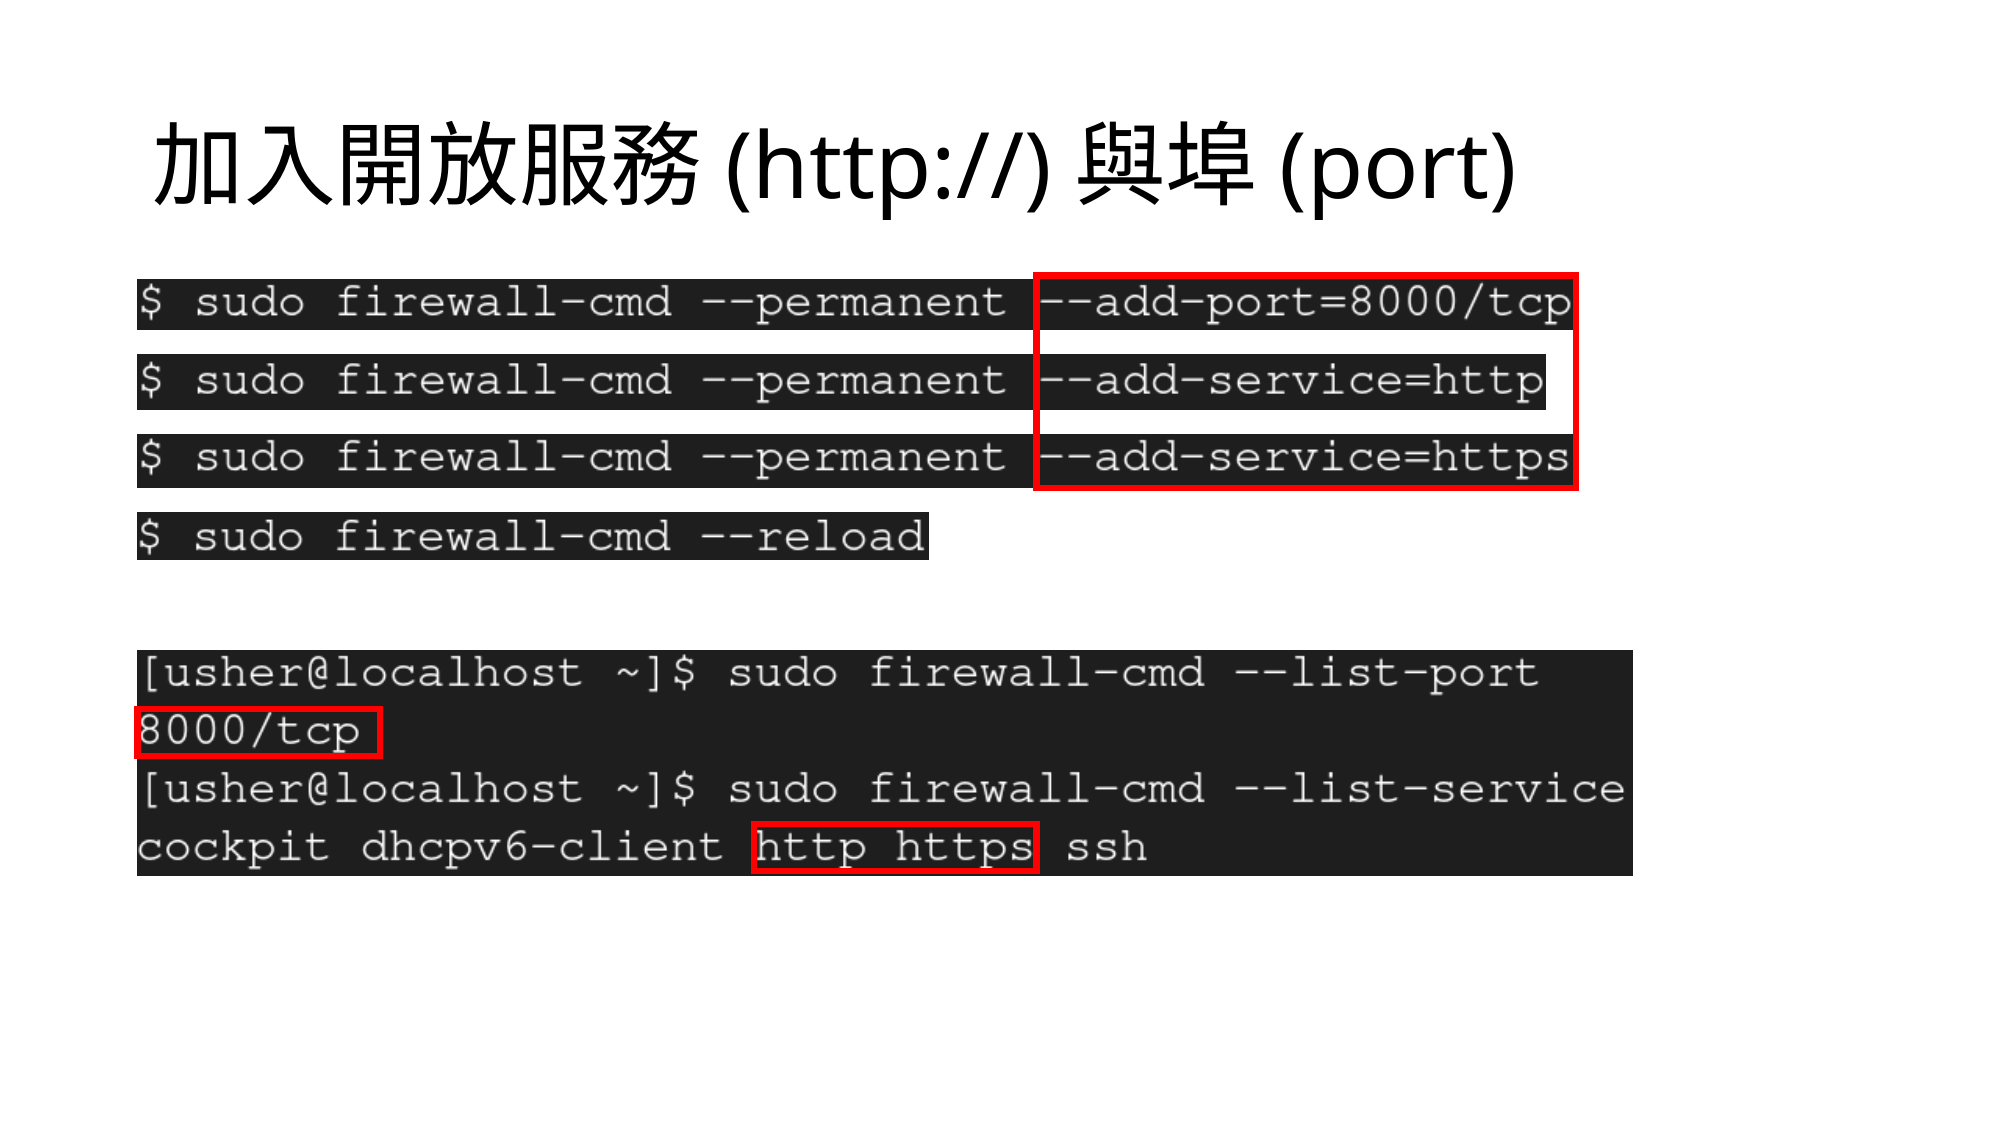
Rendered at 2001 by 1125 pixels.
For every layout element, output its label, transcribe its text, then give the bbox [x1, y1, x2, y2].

picture [137, 354, 1546, 410]
text_box [1035, 275, 1577, 279]
text_box [1035, 330, 1577, 489]
picture [137, 650, 1633, 876]
title 加入開放服務(http://)與埠(port) [137, 59, 1863, 278]
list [137, 279, 1577, 330]
picture [137, 434, 1575, 488]
picture [137, 512, 929, 560]
